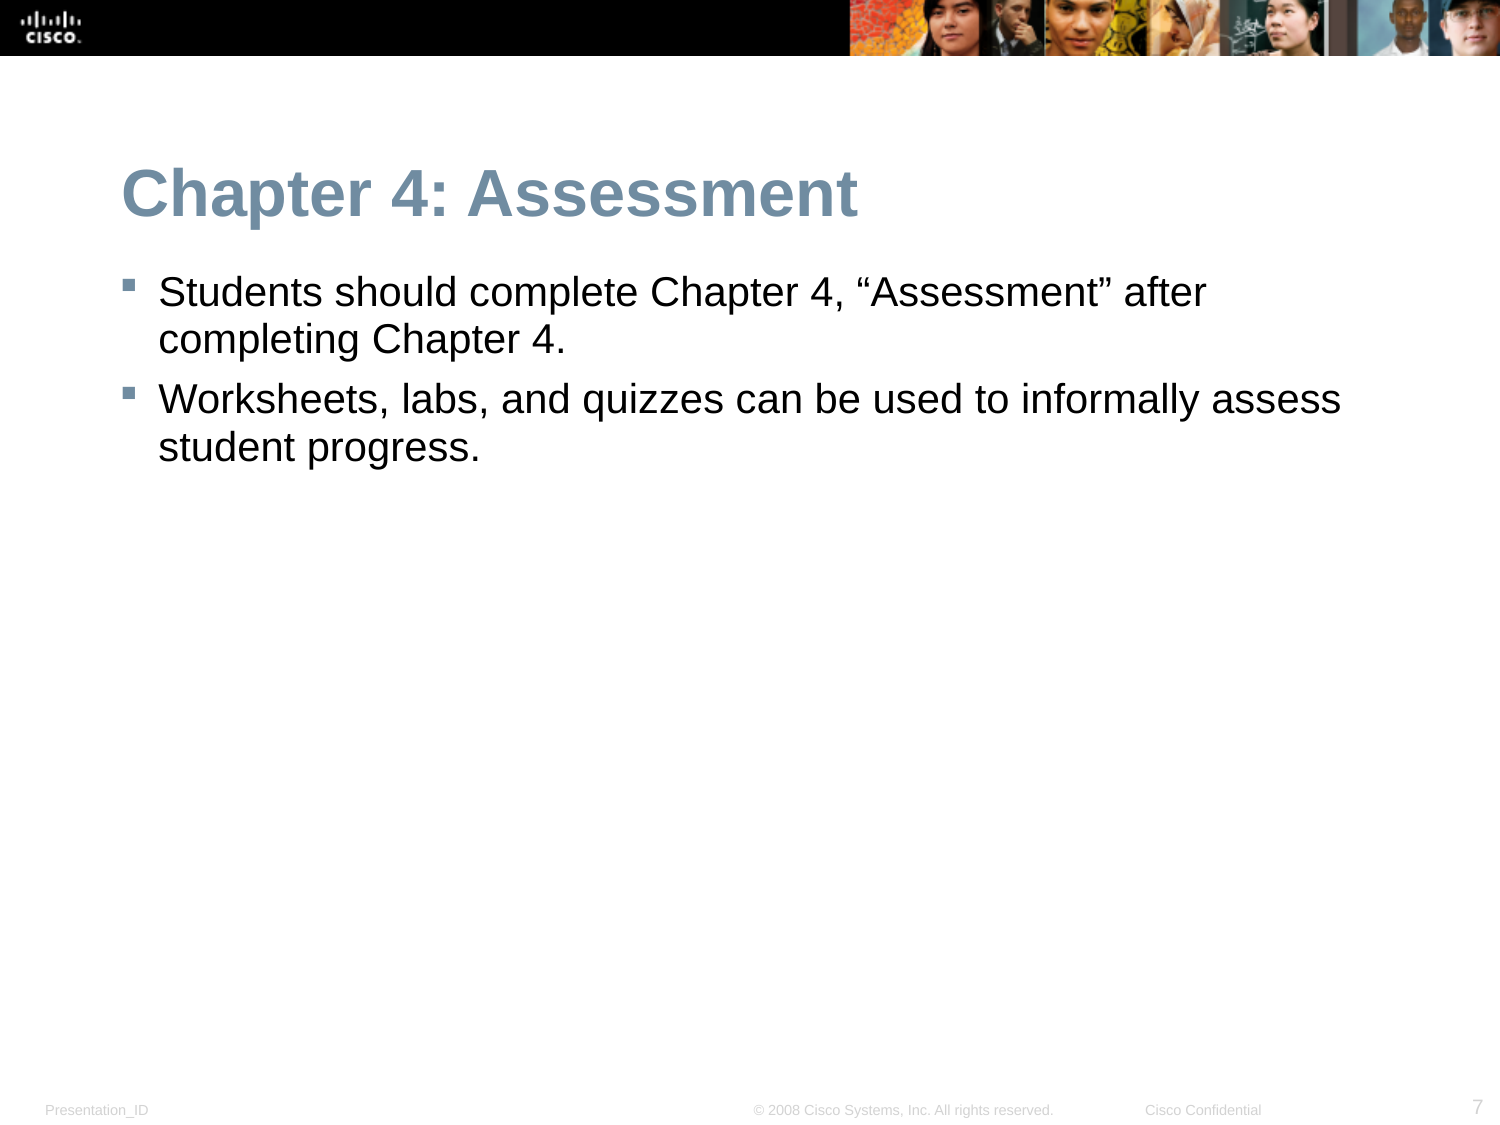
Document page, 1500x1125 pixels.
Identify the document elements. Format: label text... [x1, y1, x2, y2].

picture [0, 0, 1500, 56]
list Students should complete Chapter 4, “Assessment” after completing Chapter 4. Worksheets, labs, and quizzes can be used to informally assess student progress. [106, 261, 1409, 848]
title Chapter 4: Assessment [107, 99, 1444, 238]
